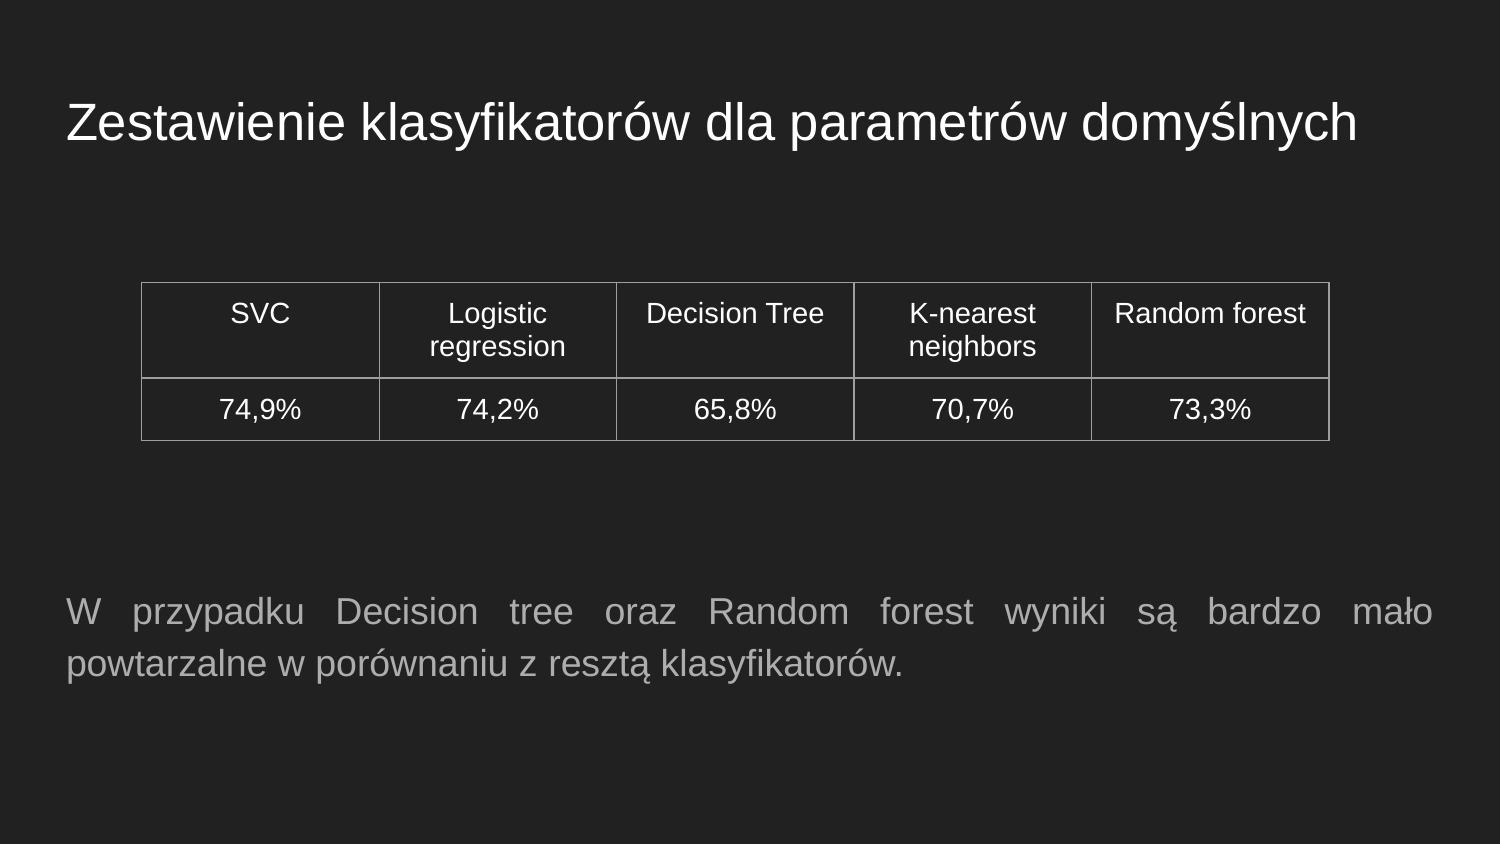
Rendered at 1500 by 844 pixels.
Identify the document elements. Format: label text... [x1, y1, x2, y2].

list W przypadku Decision tree oraz Random forest wyniki są bardzo mało powtarzalne w porównaniu z resztą klasyfikatorów. [51, 189, 1449, 750]
table_cell 74,9% [142, 379, 379, 440]
table_header K-nearest neighbors [855, 283, 1091, 377]
table_header SVC [142, 283, 379, 377]
table_cell 73,3% [1092, 379, 1328, 440]
table_cell 65,8% [617, 379, 853, 440]
table_cell 70,7% [855, 379, 1091, 440]
table_cell 74,2% [380, 379, 616, 440]
title Zestawienie klasyfikatorów dla parametrów domyślnych [51, 72, 1449, 167]
table_header Decision Tree [617, 283, 853, 377]
table_header Random forest [1092, 283, 1328, 377]
table_header Logistic regression [380, 283, 616, 377]
